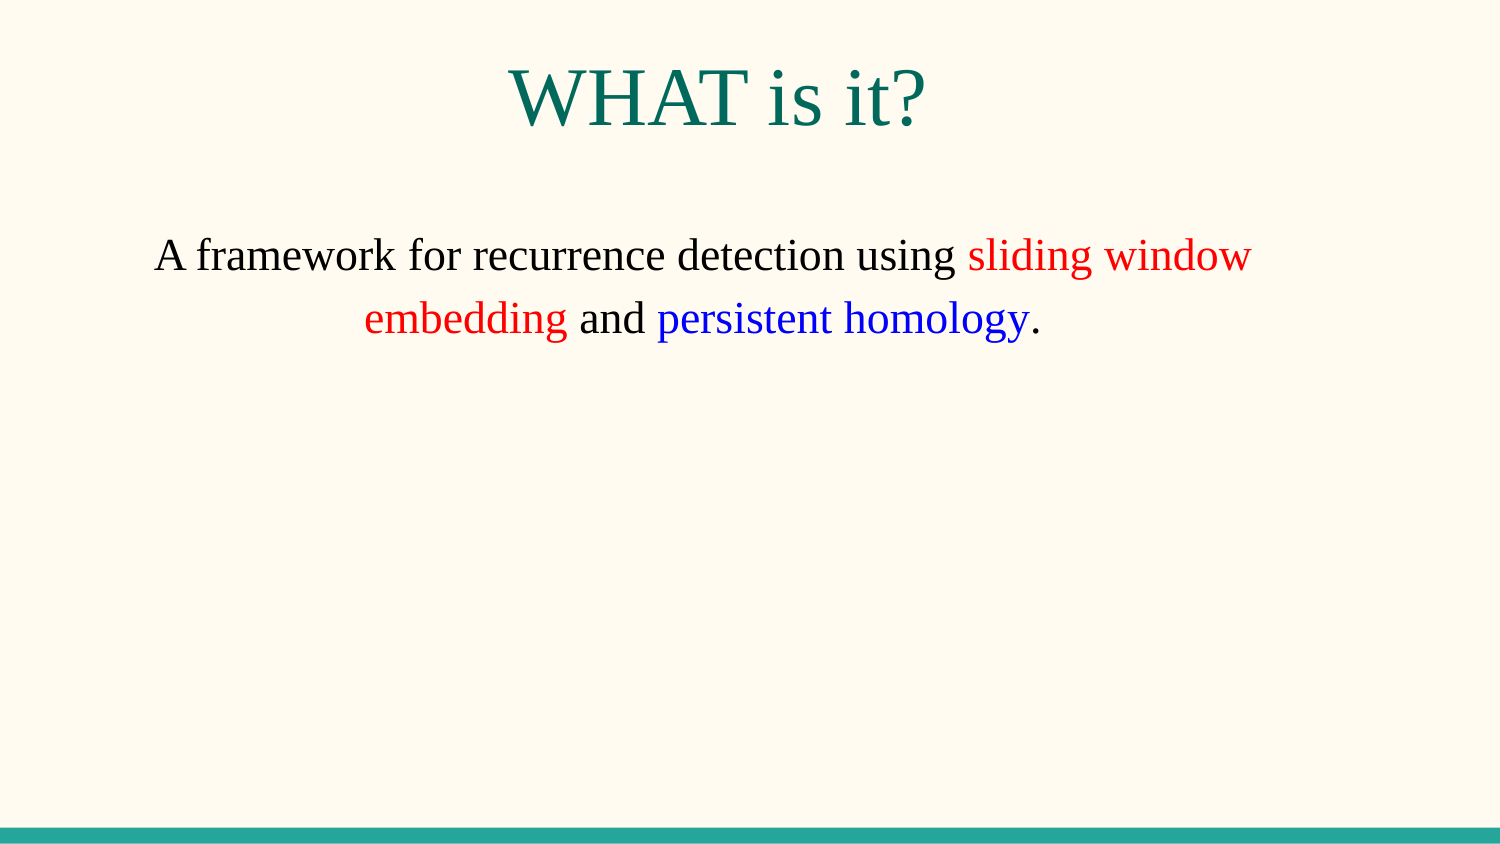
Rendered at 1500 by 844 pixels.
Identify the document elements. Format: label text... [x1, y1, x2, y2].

title WHAT is it? [493, 27, 1158, 201]
subtitle A framework for recurrence detection using sliding window embedding and persistent homology. [67, 201, 1339, 422]
